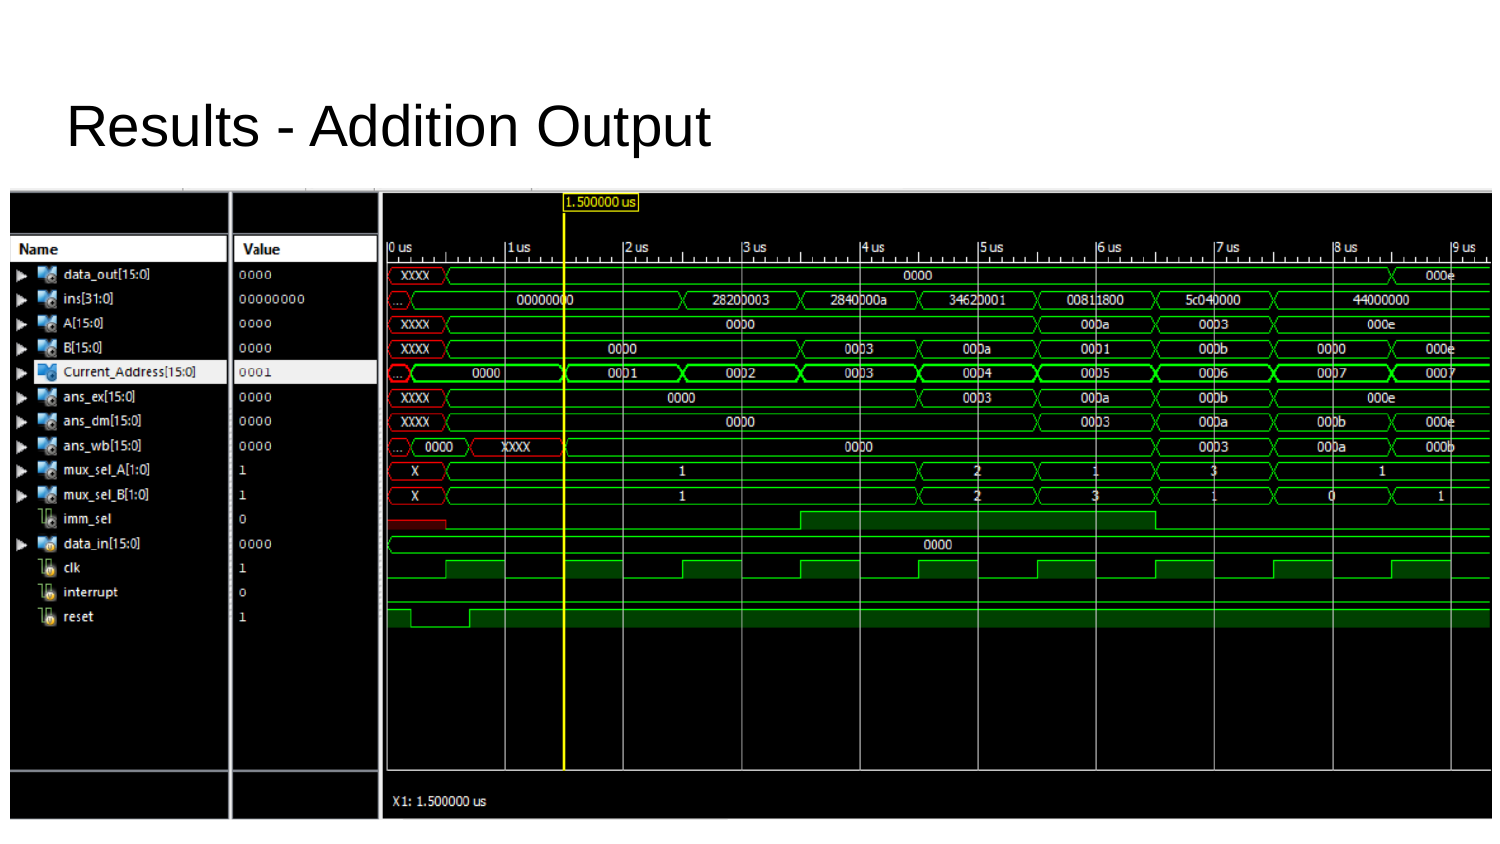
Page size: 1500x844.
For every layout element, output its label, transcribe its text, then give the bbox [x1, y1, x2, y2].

title Results - Addition Output [51, 72, 1449, 167]
picture [10, 188, 1492, 821]
